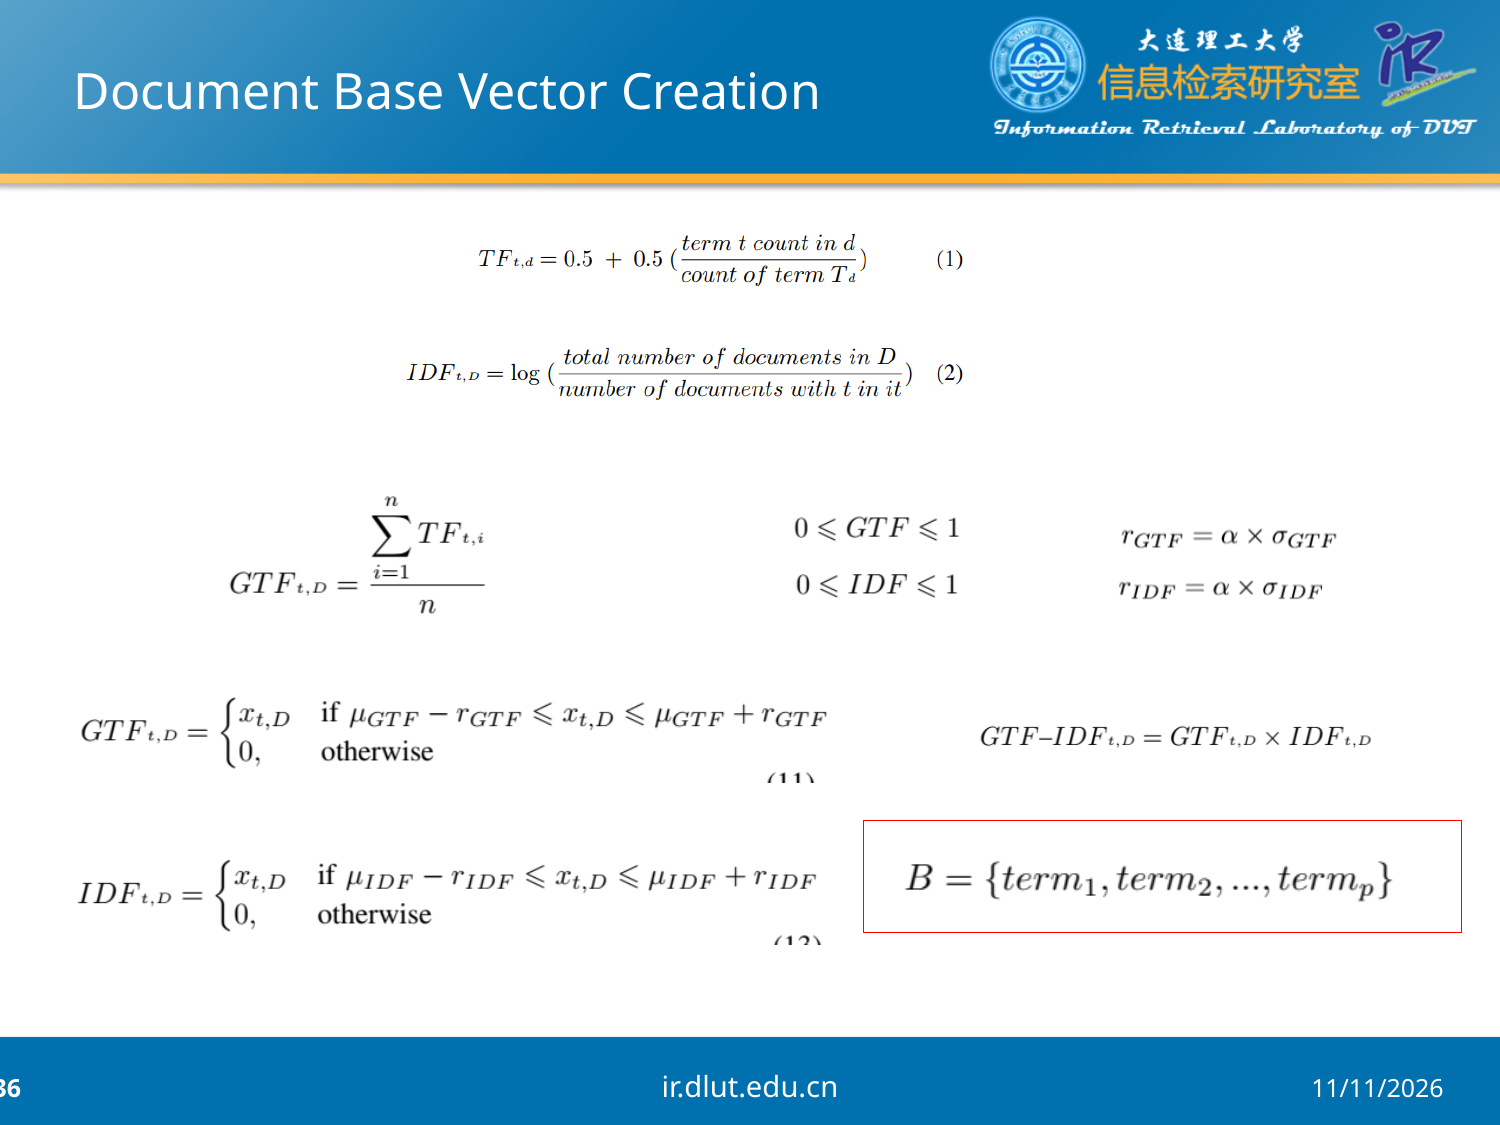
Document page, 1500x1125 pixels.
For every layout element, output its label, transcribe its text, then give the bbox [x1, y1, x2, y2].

picture [0, 0, 1500, 1125]
title Document Base Vector Creation [58, 50, 1162, 128]
